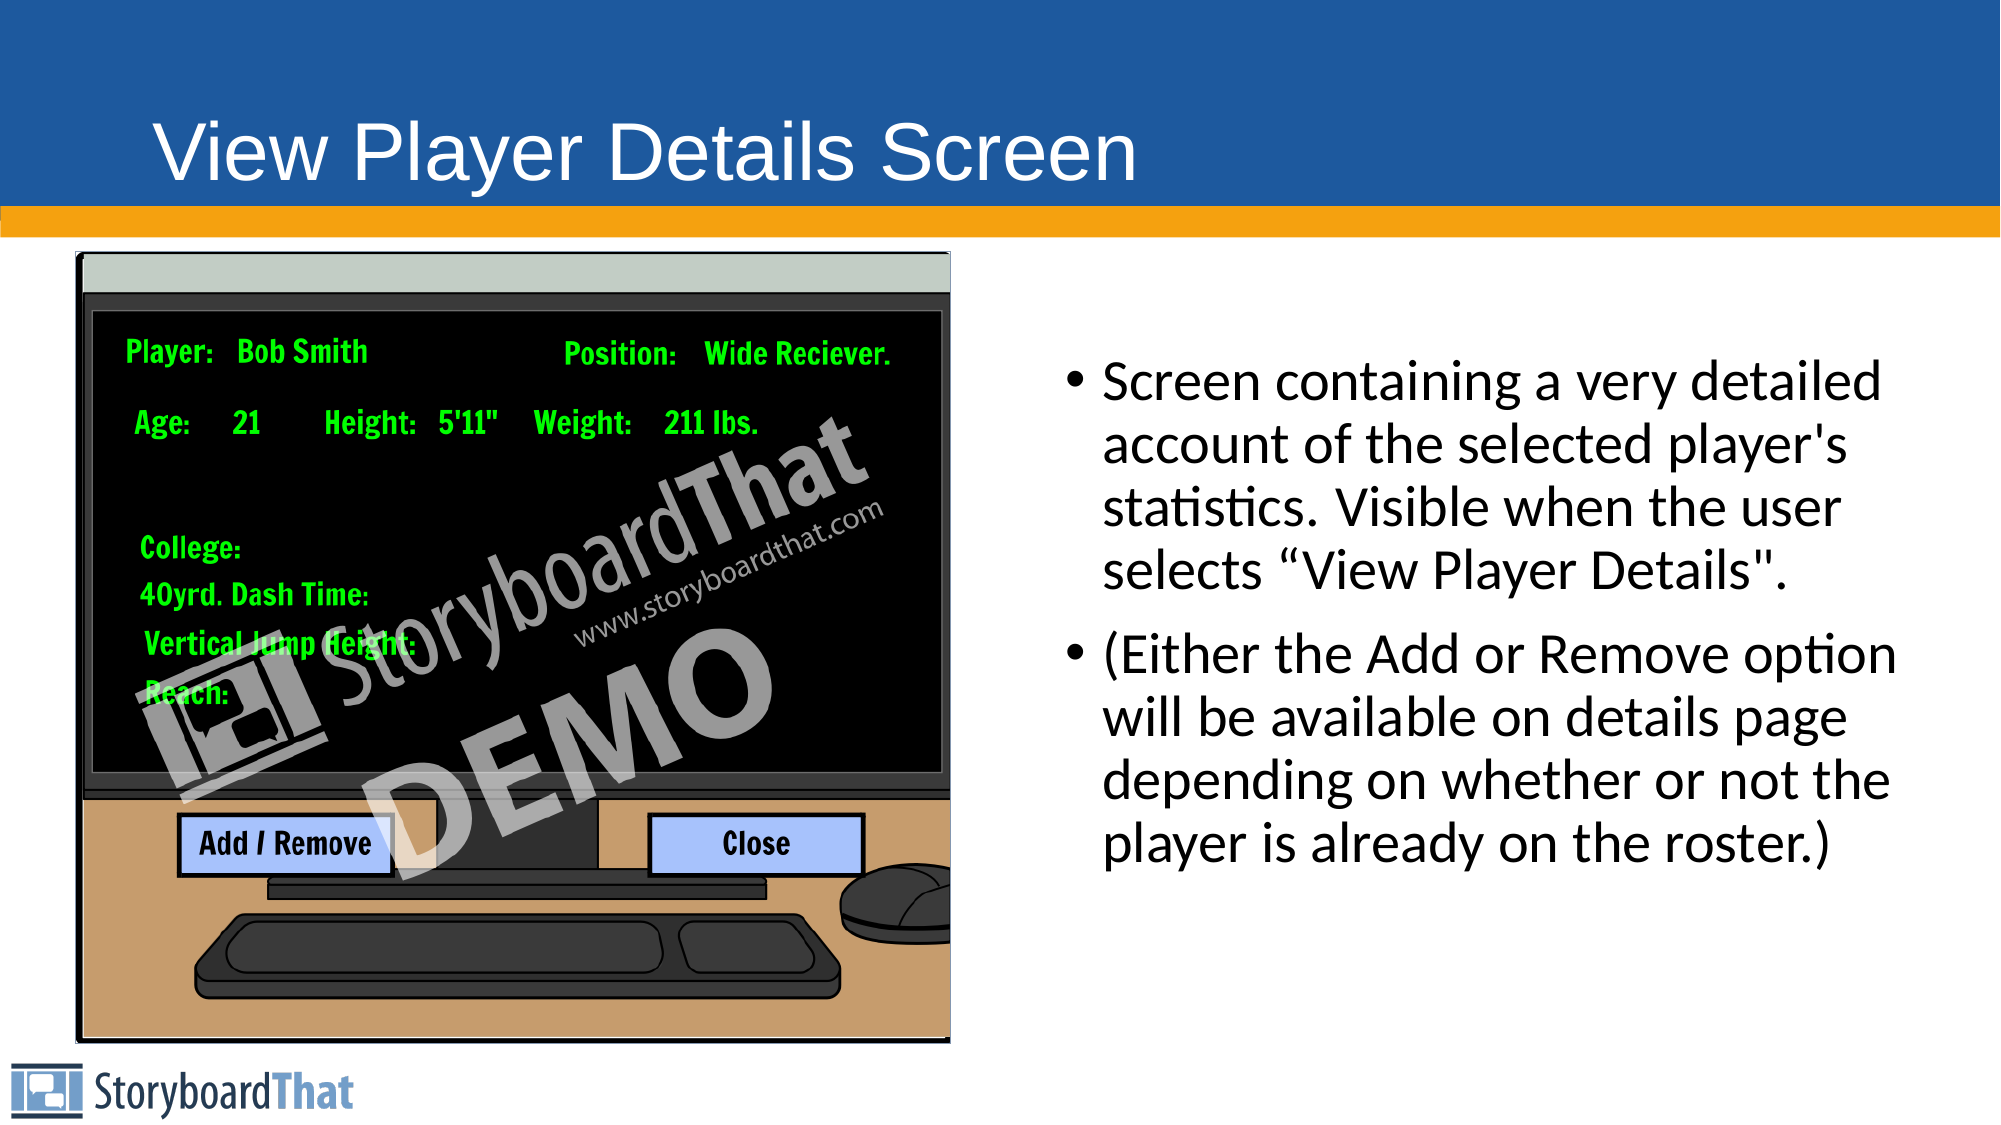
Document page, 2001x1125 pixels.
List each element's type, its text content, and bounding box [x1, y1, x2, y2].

picture [9, 1060, 357, 1120]
list ﻿Screen containing a very detailed account of the selected player's statistics.﻿ Visible when the user selects “View Player Details". (Either the Add or Remove option will be available on details page depending on whether or not the player is already on the roster.) [1050, 251, 1950, 1044]
picture [74, 251, 951, 1044]
title View Player Details Screen [137, 2, 1863, 206]
